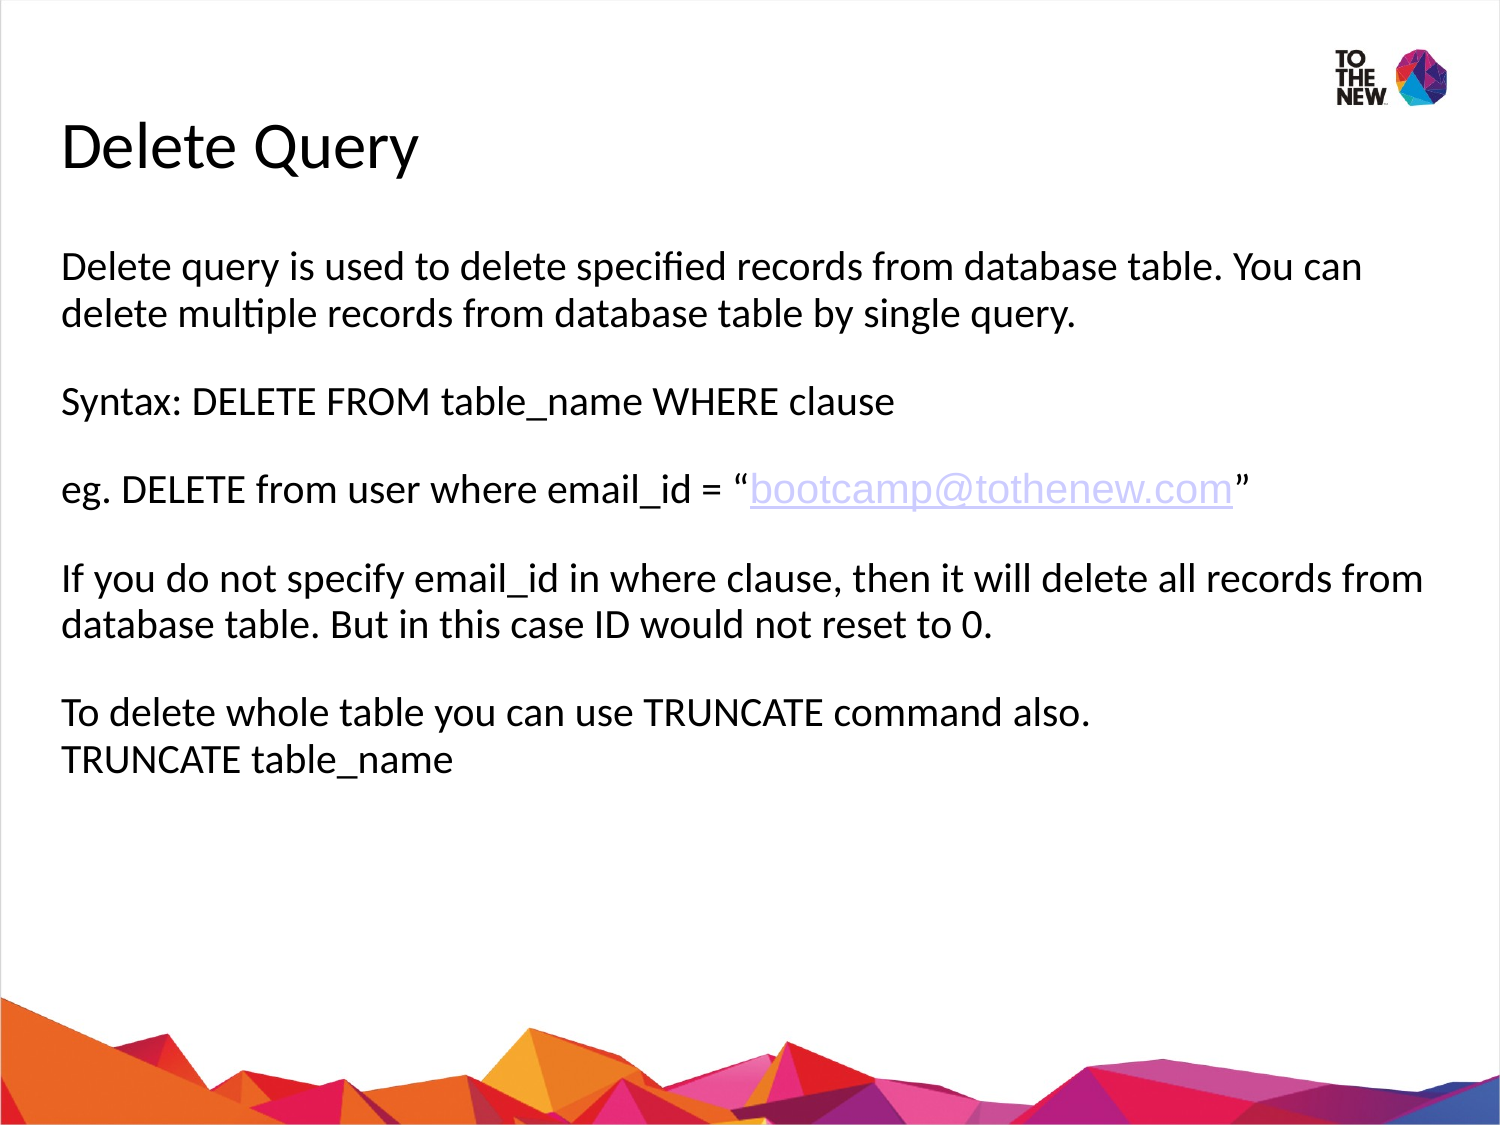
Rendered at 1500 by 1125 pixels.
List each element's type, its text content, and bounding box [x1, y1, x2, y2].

text_box Delete Query [46, 88, 1451, 202]
text_box Delete query is used to delete specified records from database table. You can delete multiple records from database table by single query. Syntax: DELETE FROM table_name WHERE clause eg. DELETE from user where email_id = “bootcamp@tothenew.com” If you do not specify email_id in where clause, then it will delete all records from database table. But in this case ID would not reset to 0. To delete whole table you can use TRUNCATE command also. TRUNCATE table_name [46, 236, 1451, 969]
picture [0, 0, 1500, 1125]
